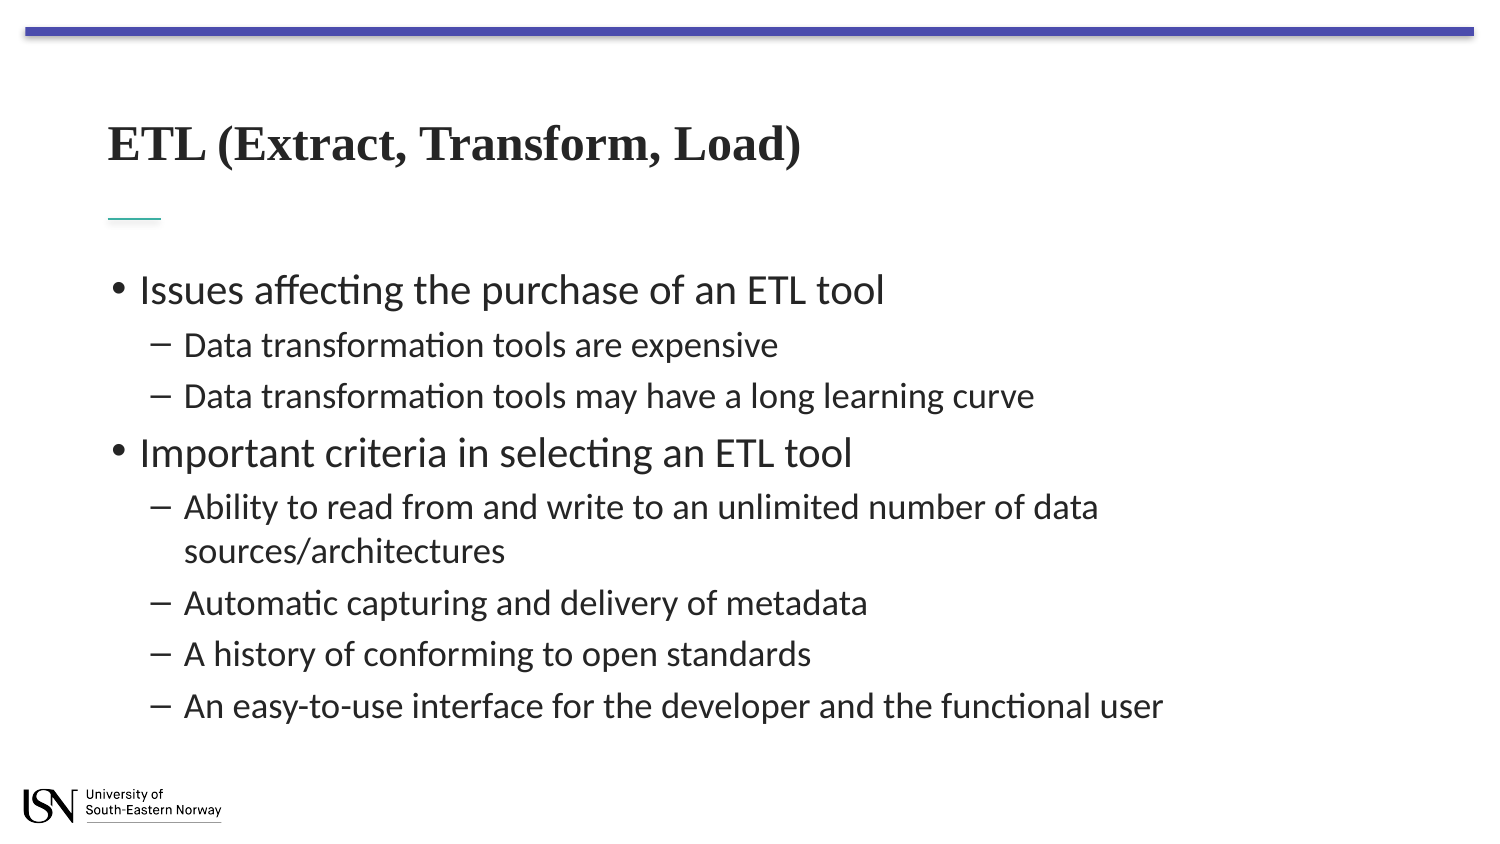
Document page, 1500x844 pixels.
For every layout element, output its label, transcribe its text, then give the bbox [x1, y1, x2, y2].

title ETL (Extract, Transform, Load) [107, 70, 1414, 211]
picture [3, 768, 238, 844]
list Issues affecting the purchase of an ETL tool Data transformation tools are expensive Data transformation tools may have a long learning curve Important criteria in selecting an ETL tool Ability to read from and write to an unlimited number of data sources/architectures Automatic capturing and delivery of metadata A history of conforming to open standards An easy-to-use interface for the developer and the functional user [96, 261, 1414, 730]
